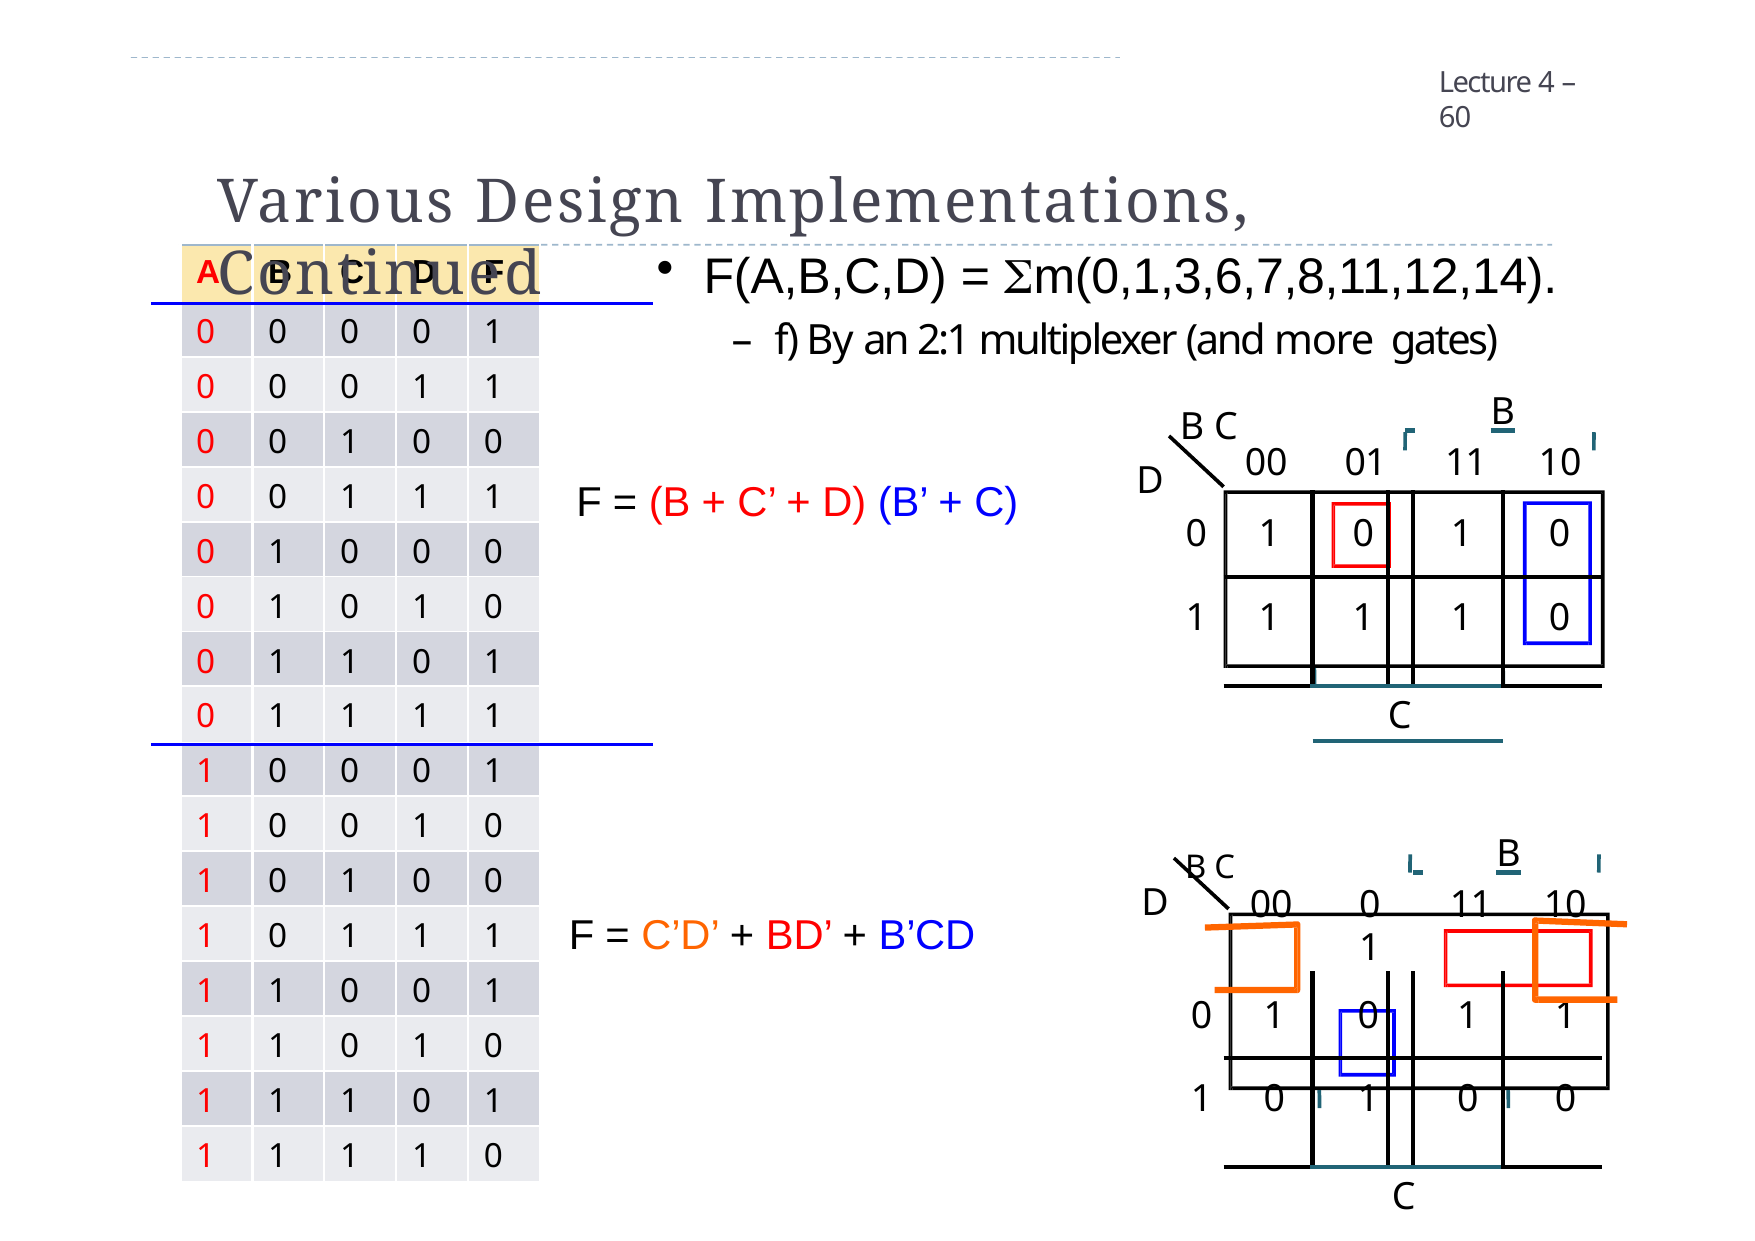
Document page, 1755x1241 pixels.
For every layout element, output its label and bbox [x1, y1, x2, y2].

table_cell [182, 687, 251, 742]
table_cell [325, 1127, 395, 1181]
table_cell [182, 907, 251, 960]
table_cell [397, 523, 467, 576]
table_cell [254, 687, 323, 742]
table_cell [325, 370, 395, 411]
text_box [1532, 912, 1628, 1091]
table_cell [254, 1017, 323, 1070]
table_cell [1539, 924, 1602, 996]
table_cell [325, 577, 395, 631]
table_cell [325, 745, 395, 795]
table_cell [397, 797, 467, 850]
table_cell [397, 687, 467, 742]
table_cell [1390, 490, 1411, 575]
text_box [1436, 61, 1614, 134]
table_cell [469, 468, 539, 521]
table_cell [325, 468, 395, 521]
text_box [1167, 399, 1241, 451]
table_cell [1182, 490, 1602, 1223]
text_box [1134, 454, 1167, 502]
text_box [1534, 229, 1566, 364]
table_cell [397, 413, 467, 466]
table_cell [325, 797, 395, 850]
table_cell [469, 687, 539, 742]
table_cell [182, 745, 251, 795]
table_cell [182, 1017, 251, 1070]
table_cell [254, 907, 323, 960]
table_cell [469, 1127, 539, 1181]
table_cell [397, 1017, 467, 1070]
table_cell [254, 797, 323, 850]
table_cell [1415, 579, 1501, 684]
table_cell [182, 632, 251, 685]
table_cell [1505, 579, 1602, 684]
table_cell [397, 468, 467, 521]
table_cell [325, 632, 395, 685]
table_cell [397, 577, 467, 631]
table_header [182, 246, 215, 302]
table_cell [397, 1127, 467, 1181]
table_cell [254, 468, 323, 521]
table_cell [469, 413, 539, 466]
table_cell [254, 577, 323, 631]
text_box [1402, 385, 1596, 444]
table_cell [254, 1127, 323, 1181]
table_cell [325, 523, 395, 576]
table_cell [397, 907, 467, 960]
table_cell [325, 852, 395, 905]
table_header [1182, 444, 1602, 490]
table_cell [325, 1072, 395, 1125]
text_box [1172, 856, 1182, 868]
table_cell [182, 962, 251, 1015]
table_cell [1415, 1060, 1501, 1165]
table_cell [325, 962, 395, 1015]
table_cell [182, 577, 251, 631]
table_cell [254, 632, 323, 685]
table_cell [1315, 579, 1386, 684]
table_cell [254, 962, 323, 1015]
table_cell [254, 852, 323, 905]
table_cell [182, 304, 215, 356]
title [215, 159, 1534, 370]
table_cell [182, 852, 251, 905]
table_cell [469, 523, 539, 576]
text_box [574, 473, 1021, 526]
table_cell [325, 413, 395, 466]
table_cell [1390, 1060, 1411, 1165]
table_cell [469, 1072, 539, 1125]
table_cell [325, 687, 395, 742]
table_cell [182, 358, 251, 411]
text_box [1139, 876, 1172, 924]
table_cell [469, 1017, 539, 1070]
table_cell [397, 1072, 467, 1125]
table_cell [469, 370, 539, 411]
table_cell [1505, 1060, 1602, 1165]
table_cell [182, 1072, 251, 1125]
table_cell [397, 962, 467, 1015]
table_cell [254, 413, 323, 466]
table_cell [325, 907, 395, 960]
table_cell [254, 523, 323, 576]
table_cell [397, 632, 467, 685]
table_cell [325, 1017, 395, 1070]
table_cell [1315, 490, 1386, 575]
text_box [566, 906, 979, 958]
table_cell [469, 745, 539, 795]
table_cell [469, 797, 539, 850]
table_cell [469, 632, 539, 685]
table_cell [1390, 579, 1411, 684]
table_cell [469, 962, 539, 1015]
table_cell [397, 745, 467, 795]
table_cell [1315, 1060, 1386, 1165]
table_cell [469, 577, 539, 631]
table_cell [469, 852, 539, 905]
table_cell [182, 797, 251, 850]
table_cell [397, 370, 467, 411]
table_cell [469, 907, 539, 960]
table_cell [254, 370, 323, 411]
table_cell [1415, 490, 1501, 575]
table_cell [182, 523, 251, 576]
table_cell [254, 1072, 323, 1125]
table_cell [182, 468, 251, 521]
text_box [1204, 921, 1301, 994]
table_cell [182, 1127, 251, 1181]
table_cell [397, 852, 467, 905]
table_cell [254, 745, 323, 795]
table_cell [182, 413, 251, 466]
table_cell [1505, 490, 1602, 575]
